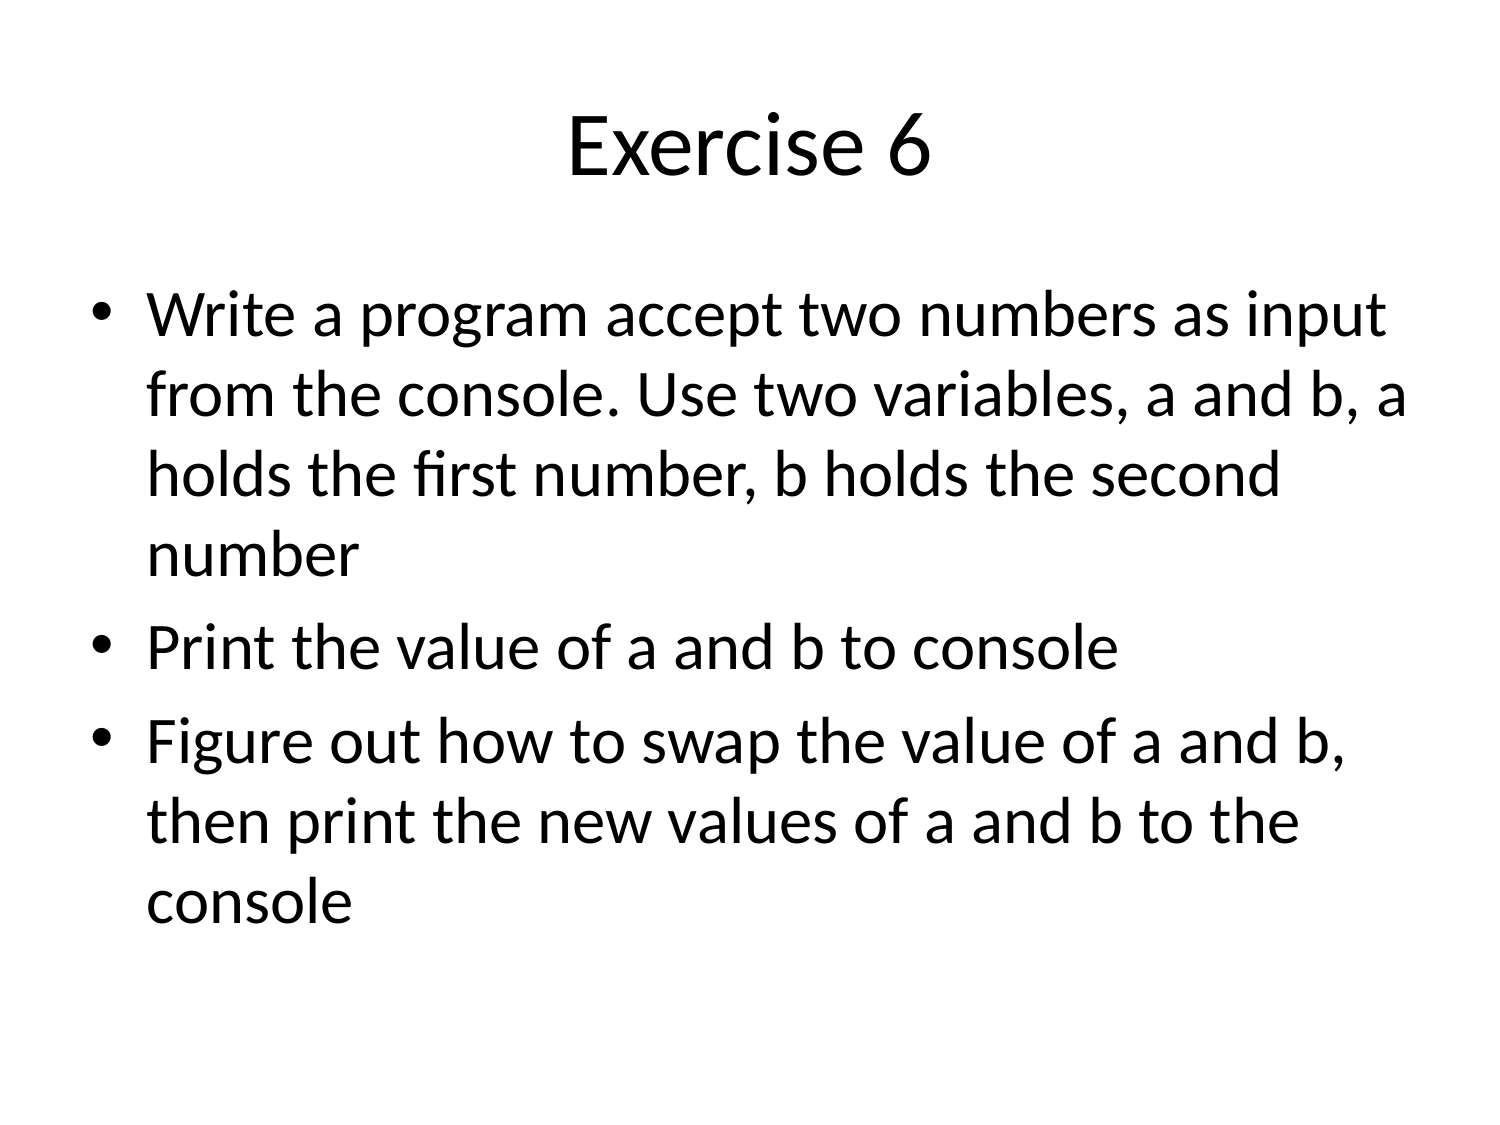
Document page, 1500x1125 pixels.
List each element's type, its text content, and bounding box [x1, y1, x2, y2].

list Write a program accept two numbers as input from the console. Use two variables, a and b, a holds the first number, b holds the second number Print the value of a and b to console Figure out how to swap the value of a and b, then print the new values of a and b to the console [75, 262, 1425, 1005]
title Exercise 6 [75, 45, 1425, 233]
